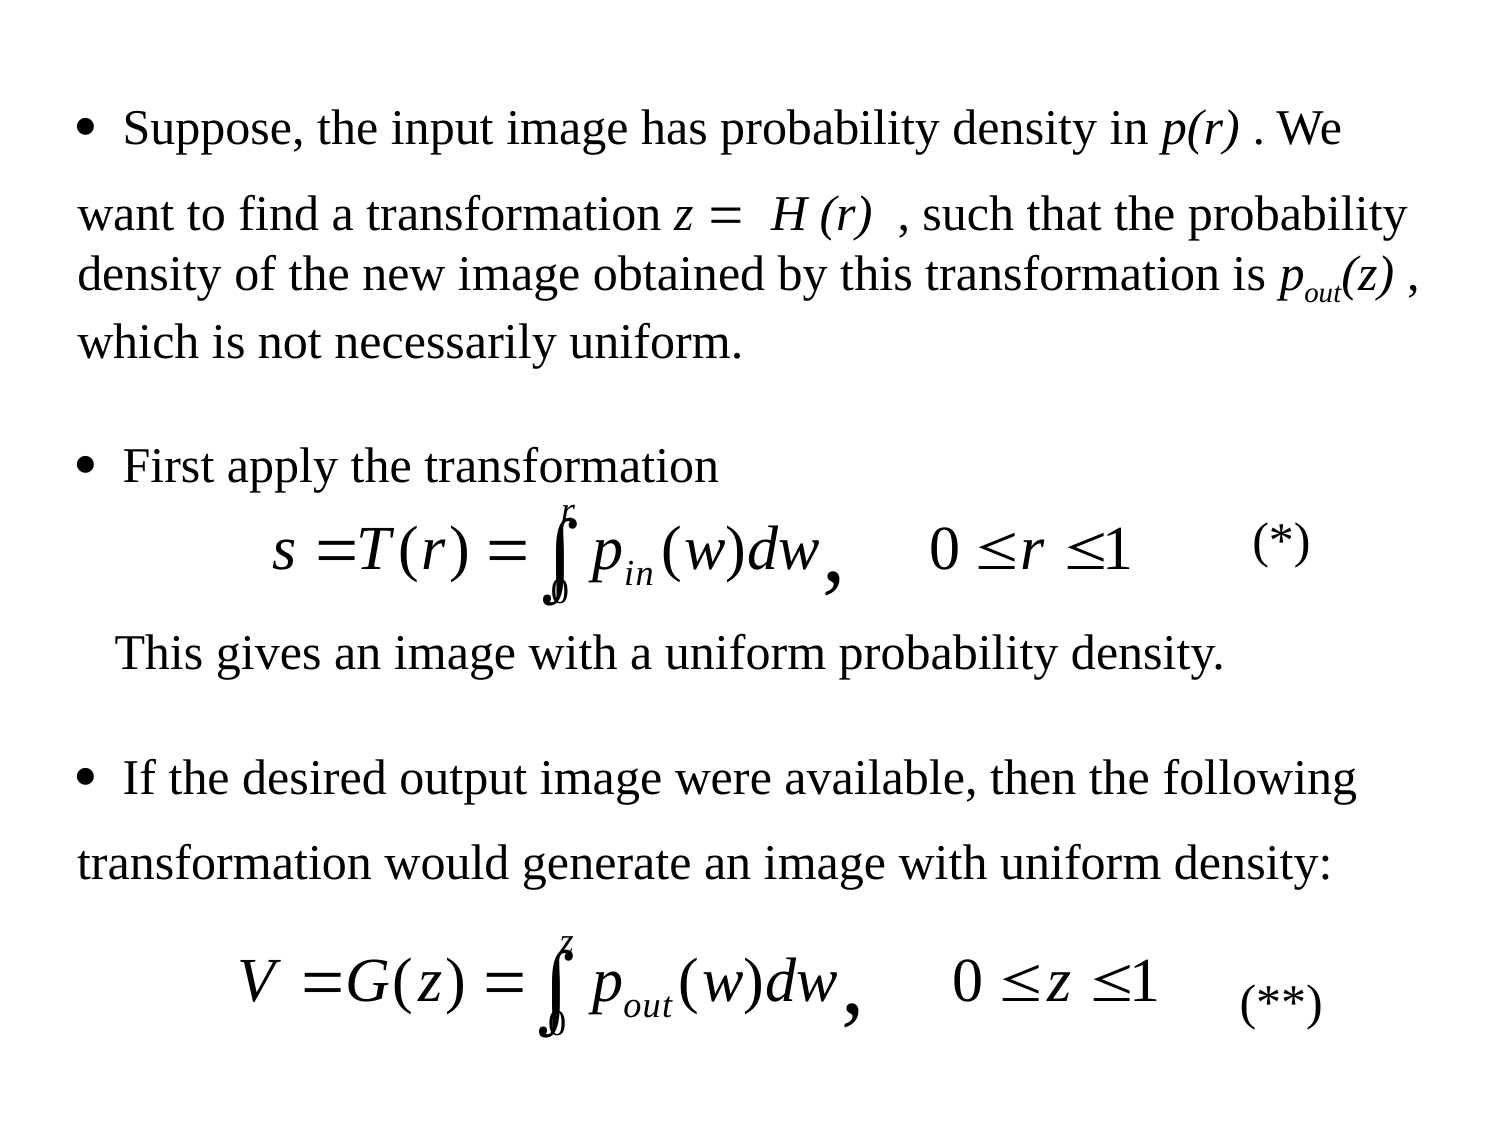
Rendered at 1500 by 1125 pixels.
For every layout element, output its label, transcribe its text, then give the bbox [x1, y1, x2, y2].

text_box (*) [1237, 499, 1350, 575]
text_box · If the desired output image were available, then the following transformation would generate an image with uniform density: [62, 737, 1425, 898]
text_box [233, 912, 1167, 1049]
text_box · Suppose, the input image has probability density in p(r) . We want to find a transformation z = H (r) , such that the probability density of the new image obtained by this transformation is pout(z) , which is not necessarily uniform. [62, 87, 1450, 376]
text_box This gives an image with a uniform probability density. [99, 612, 1313, 688]
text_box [62, 424, 1138, 617]
text_box (**) [1224, 962, 1388, 1038]
